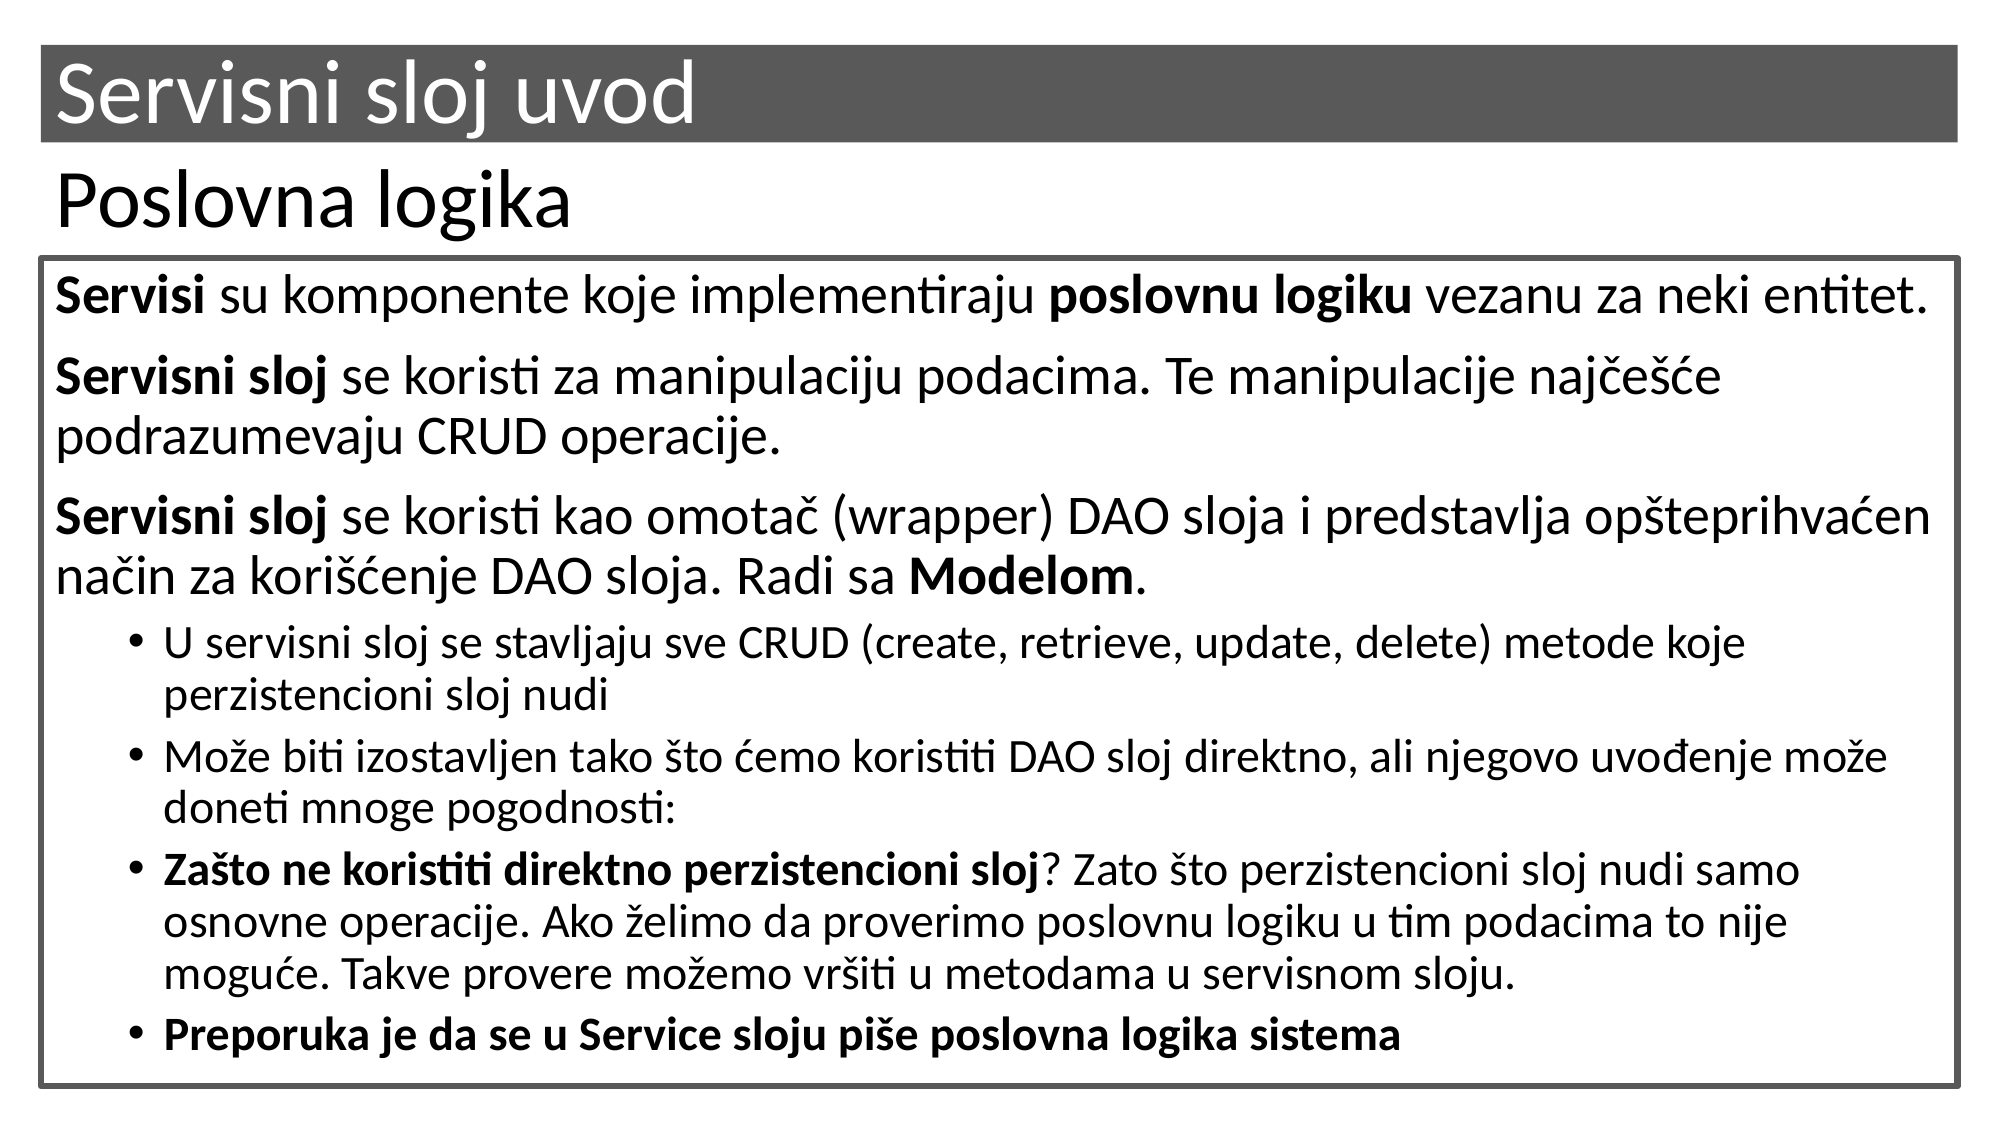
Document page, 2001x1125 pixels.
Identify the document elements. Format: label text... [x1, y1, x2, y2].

list Servisi su komponente koje implementiraju poslovnu logiku vezanu za neki entitet. Servisni sloj se koristi za manipulaciju podacima. Te manipulacije najčešće podrazumevaju CRUD operacije. Servisni sloj se koristi kao omotač (wrapper) DAO sloja i predstavlja opšteprihvaćen način za korišćenje DAO sloja. Radi sa Modelom. U servisni sloj se stavljaju sve CRUD (create, retrieve, update, delete) metode koje perzistencioni sloj nudi Može biti izostavljen tako što ćemo koristiti DAO sloj direktno, ali njegovo uvođenje može doneti mnoge pogodnosti: Zašto ne koristiti direktno perzistencioni sloj? Zato što perzistencioni sloj nudi samo osnovne operacije. Ako želimo da proverimo poslovnu logiku u tim podacima to nije moguće. Takve provere možemo vršiti u metodama u servisnom sloju. Preporuka je da se u Service sloju piše poslovna logika sistema [40, 258, 1958, 1087]
title Servisni sloj uvod [40, 44, 1958, 143]
text_box Poslovna logika [40, 157, 1958, 244]
